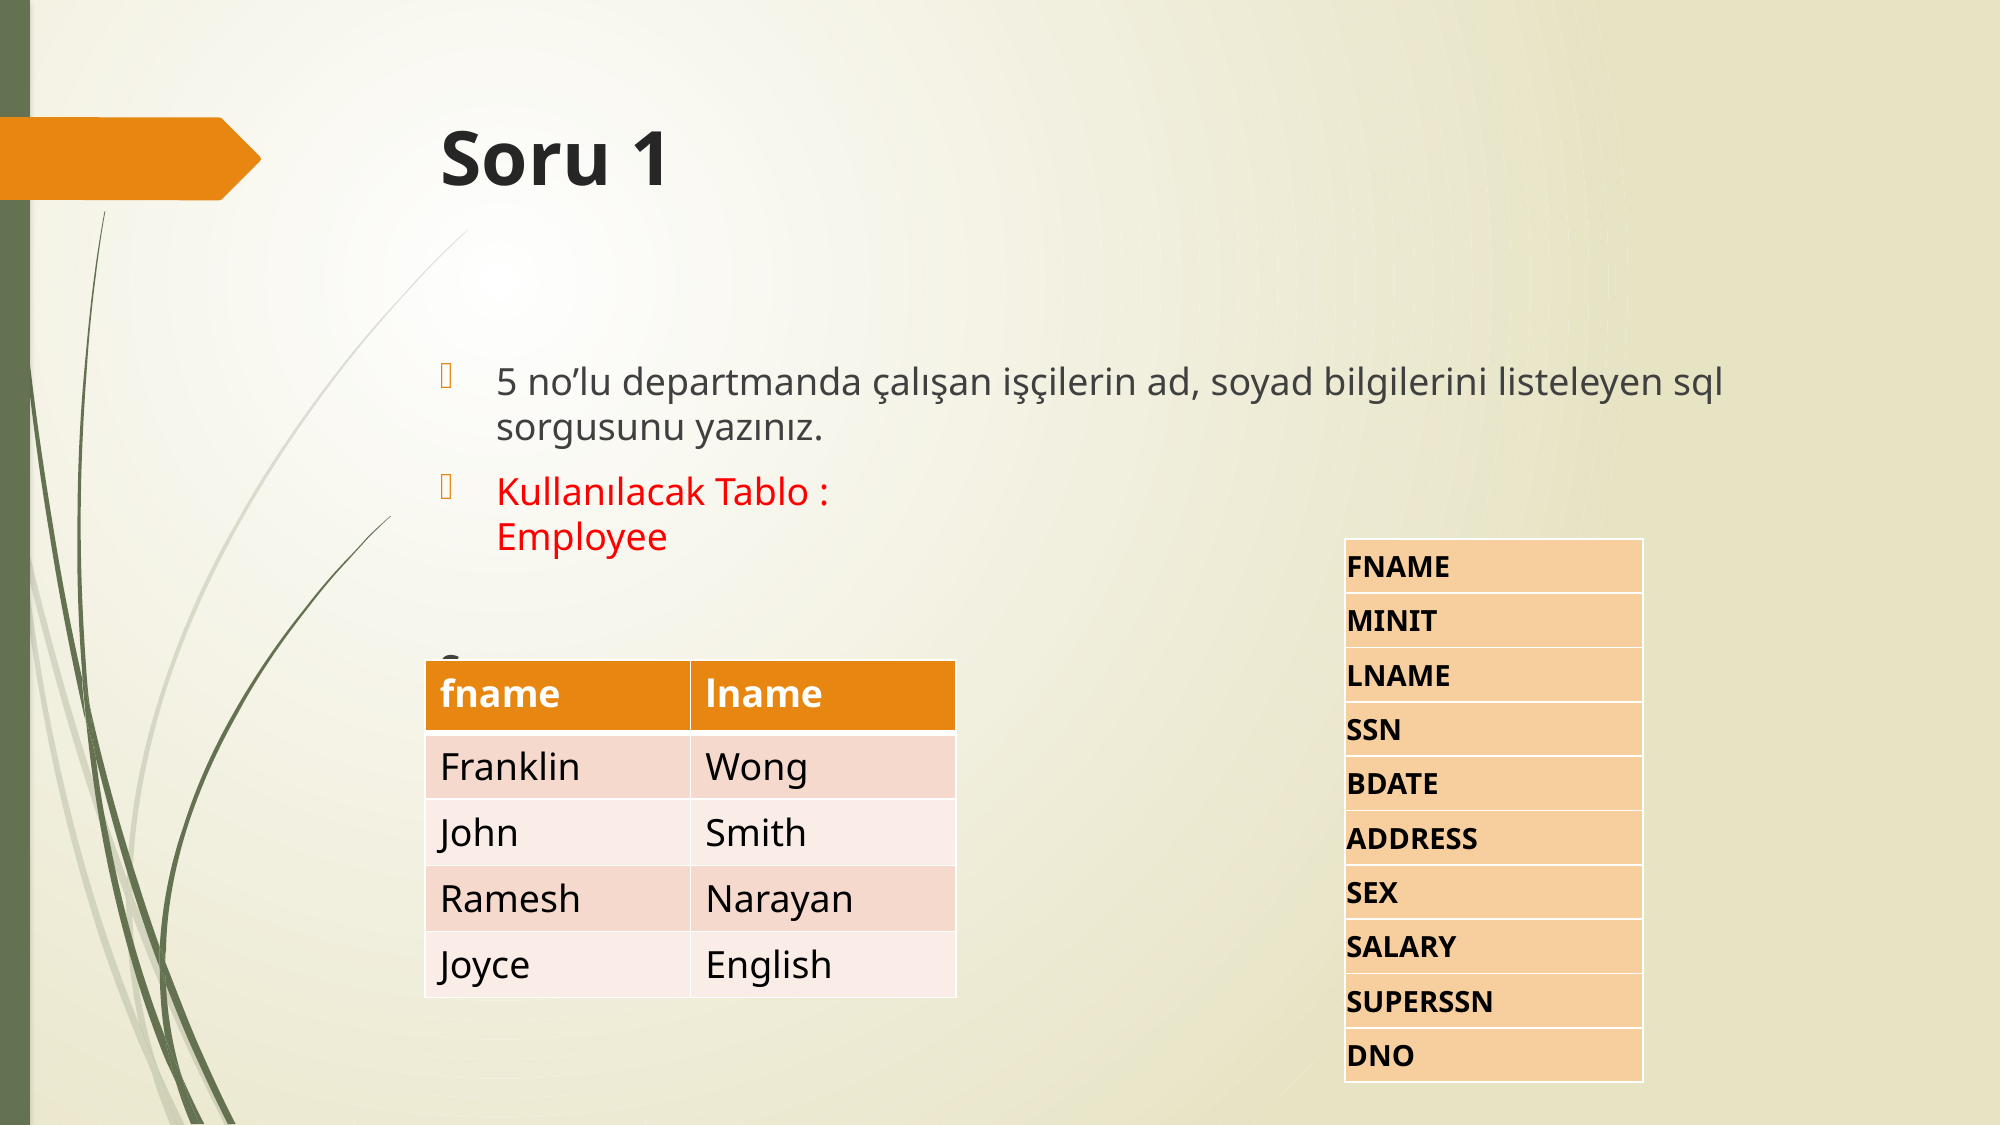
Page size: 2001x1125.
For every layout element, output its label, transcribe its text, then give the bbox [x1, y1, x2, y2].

table_cell SSN [1346, 703, 1642, 755]
table_cell DNO [1346, 1029, 1642, 1081]
table_cell MINIT [1346, 594, 1642, 647]
table_header FNAME [1346, 540, 1642, 592]
table_header fname [426, 661, 690, 730]
table_cell Ramesh [426, 866, 690, 931]
table_cell LNAME [1346, 648, 1642, 701]
table_header lname [691, 661, 955, 730]
table_cell ADDRESS [1346, 811, 1642, 864]
table_cell Joyce [426, 932, 690, 997]
table_cell SALARY [1346, 920, 1642, 973]
table_cell SEX [1346, 866, 1642, 918]
table_cell Franklin [426, 736, 690, 798]
table_cell John [426, 800, 690, 865]
table_cell Smith [691, 800, 955, 865]
list 5 no’lu departmanda çalışan işçilerin ad, soyad bilgilerini listeleyen sql sorgusunu yazınız. Kullanılacak Tablo : Employee Sonuç: [424, 350, 1888, 970]
title Soru 1 [425, 102, 1888, 313]
table_cell Wong [691, 736, 955, 798]
table_cell SUPERSSN [1346, 974, 1642, 1027]
table_cell Narayan [691, 866, 955, 931]
table_cell English [691, 932, 955, 997]
table_cell BDATE [1346, 757, 1642, 810]
